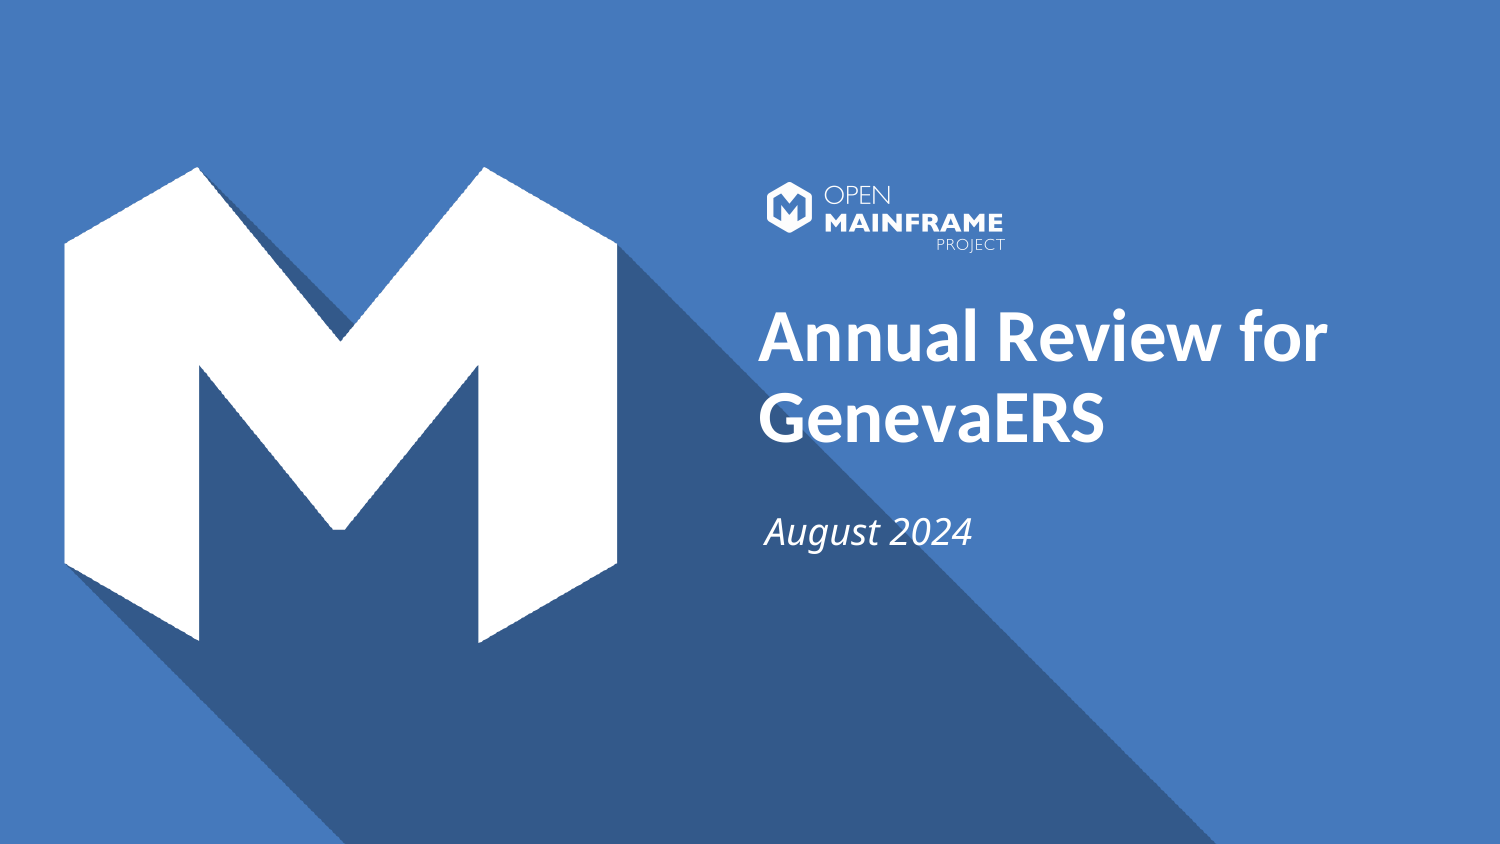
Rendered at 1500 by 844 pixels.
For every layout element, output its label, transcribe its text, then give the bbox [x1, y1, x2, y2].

title Annual Review for GenevaERS [747, 269, 1434, 486]
subtitle August 2024 [750, 492, 1437, 593]
picture [0, 0, 1500, 844]
